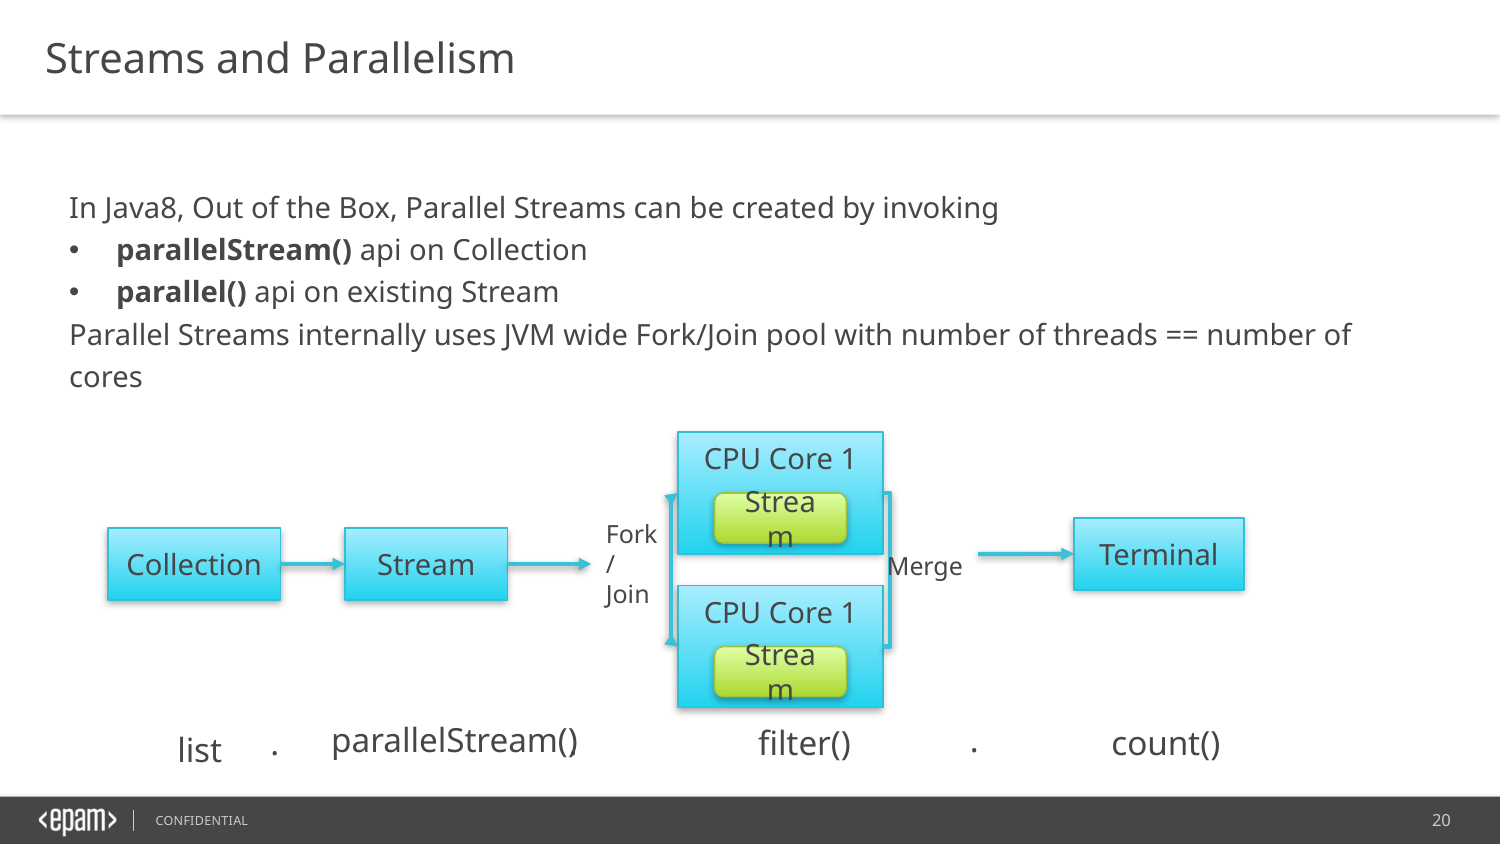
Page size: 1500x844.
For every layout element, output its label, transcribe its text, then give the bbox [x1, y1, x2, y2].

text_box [882, 492, 886, 647]
text_box Stream [713, 492, 848, 544]
text_box CPU Core 1 [677, 431, 884, 555]
text_box CPU Core 1 [677, 585, 884, 708]
text_box Collection [107, 527, 281, 601]
text_box . [255, 714, 295, 770]
text_box Terminal [1073, 517, 1245, 591]
text_box Fork / Join [591, 511, 672, 616]
picture [38, 808, 117, 837]
text_box Merge [890, 543, 978, 588]
text_box Stream [344, 527, 508, 601]
text_box count() [1096, 714, 1236, 770]
text_box Merge [872, 543, 877, 588]
text_box filter() [743, 714, 867, 770]
text_box Stream [713, 645, 848, 698]
text_box parallelStream() [316, 711, 594, 767]
list In Java8, Out of the Box, Parallel Streams can be created by invoking parallelStream() api on Collection parallel() api on existing Stream Parallel Streams internally uses JVM wide Fork/Join pool with number of threads == number of cores [57, 176, 1426, 732]
text_box list [162, 722, 238, 777]
text_box . [954, 711, 994, 767]
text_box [677, 492, 681, 647]
text_box . [553, 715, 593, 770]
list Streams and Parallelism [0, 0, 1500, 115]
